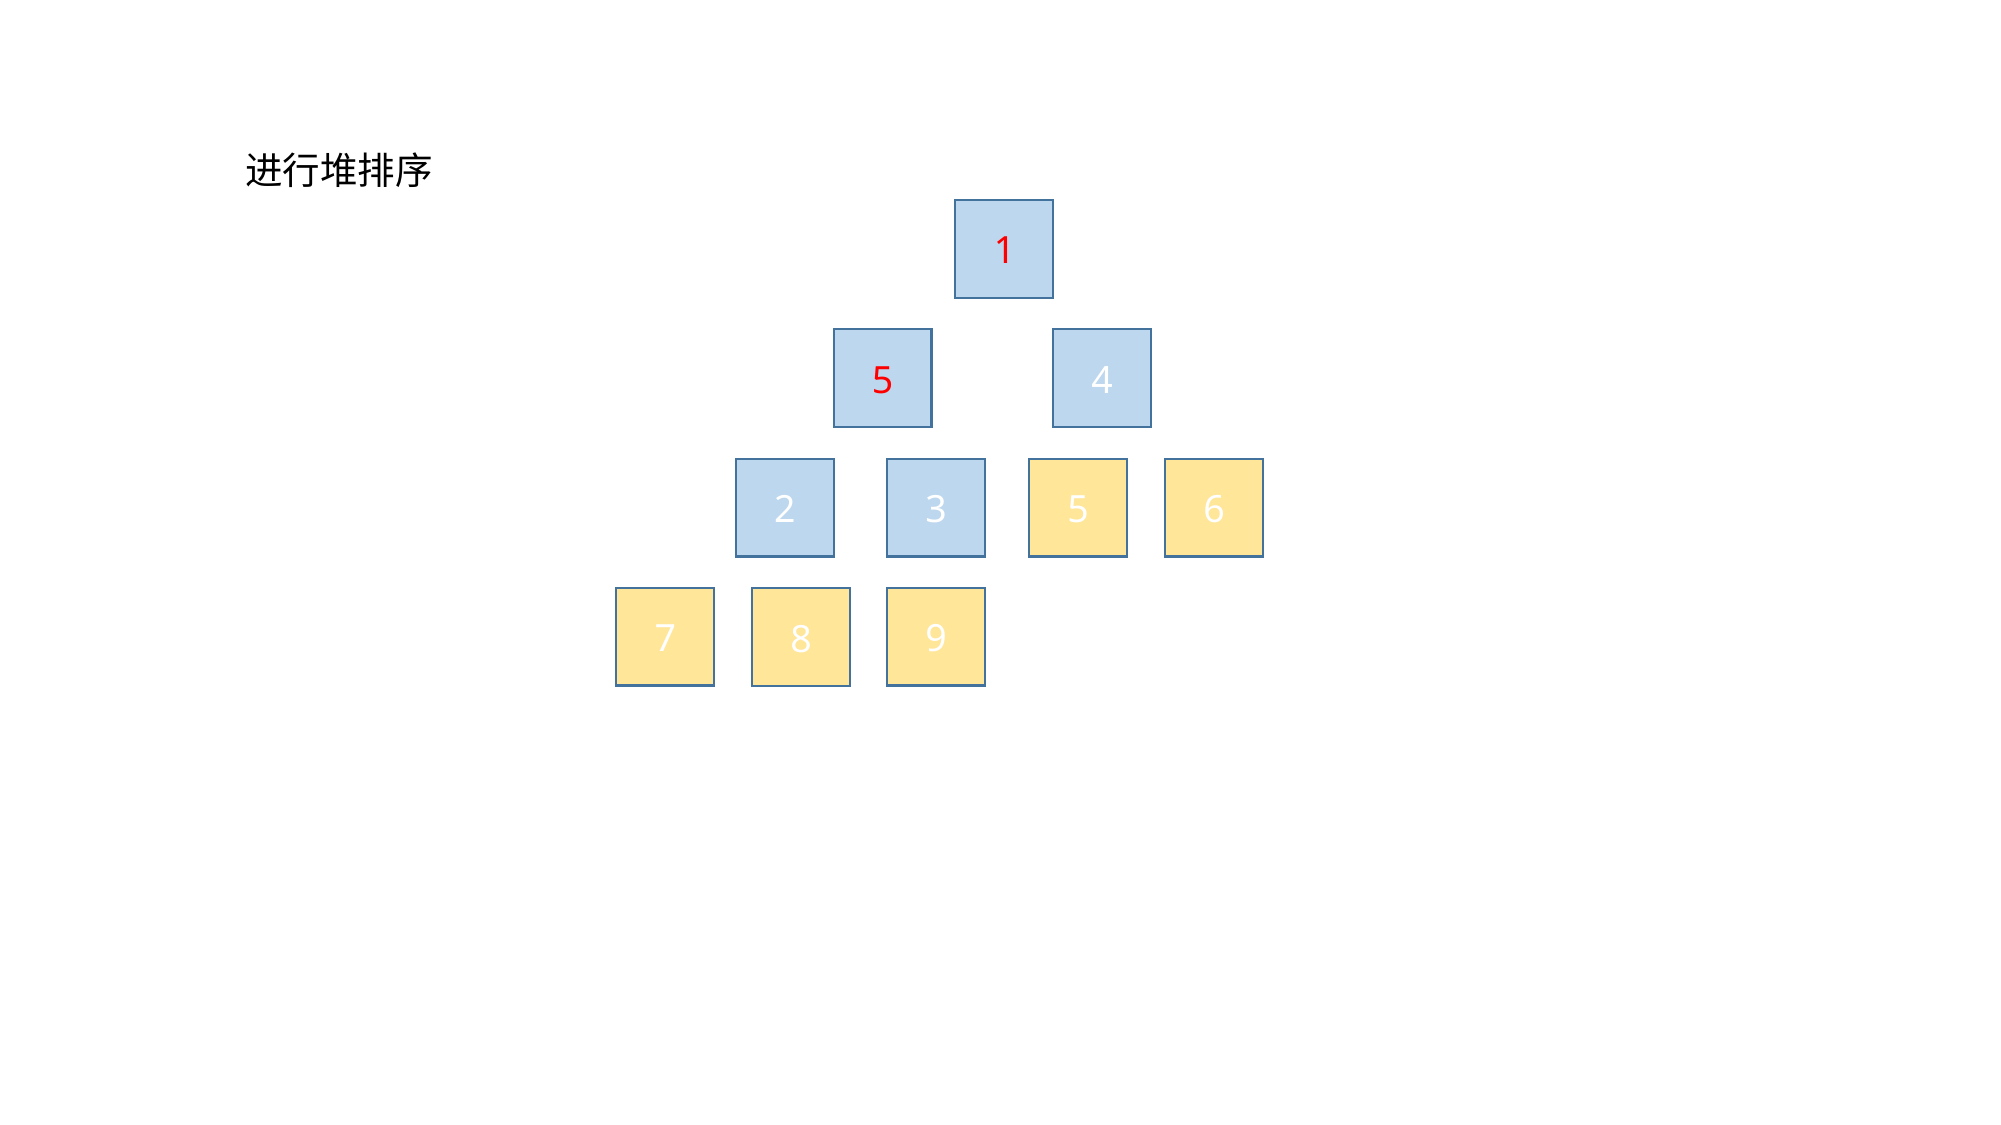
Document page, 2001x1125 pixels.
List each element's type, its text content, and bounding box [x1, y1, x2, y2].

text_box 1 [954, 199, 1054, 299]
text_box 6 [1164, 458, 1264, 558]
text_box 5 [1028, 458, 1128, 558]
text_box 4 [1052, 328, 1152, 428]
text_box 进行堆排序 [230, 139, 591, 200]
text_box 7 [615, 587, 715, 687]
text_box 9 [886, 587, 986, 687]
text_box 8 [751, 587, 851, 687]
text_box 3 [886, 458, 986, 558]
text_box 5 [833, 328, 933, 428]
text_box 2 [735, 458, 835, 558]
